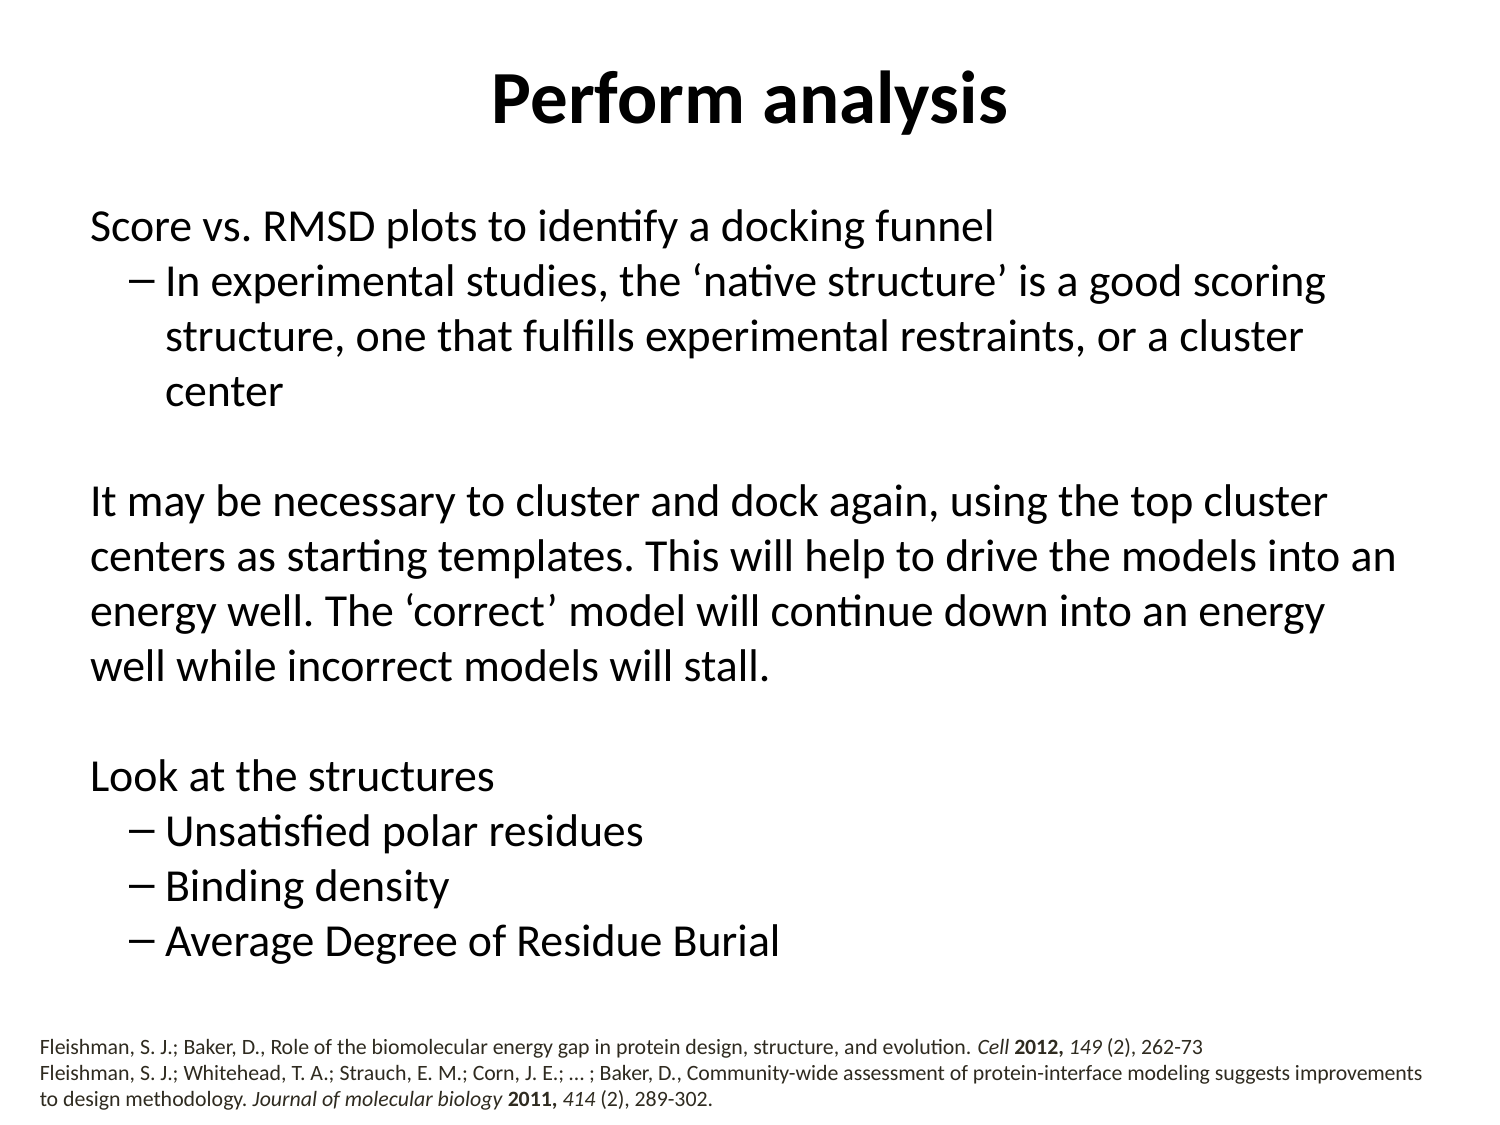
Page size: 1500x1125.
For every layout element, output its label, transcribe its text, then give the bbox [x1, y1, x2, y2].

text_box Perform analysis [75, 0, 1426, 188]
text_box Fleishman, S. J.; Baker, D., Role of the biomolecular energy gap in protein design, structure, and evolution. Cell 2012, 149 (2), 262-73 Fleishman, S. J.; Whitehead, T. A.; Strauch, E. M.; Corn, J. E.; … ; Baker, D., Community-wide assessment of protein-interface modeling suggests improvements to design methodology. Journal of molecular biology 2011, 414 (2), 289-302. [24, 1025, 1463, 1125]
text_box Score vs. RMSD plots to identify a docking funnel In experimental studies, the ‘native structure’ is a good scoring structure, one that fulfills experimental restraints, or a cluster center It may be necessary to cluster and dock again, using the top cluster centers as starting templates. This will help to drive the models into an energy well. The ‘correct’ model will continue down into an energy well while incorrect models will stall. Look at the structures Unsatisfied polar residues Binding density Average Degree of Residue Burial [75, 188, 1426, 989]
